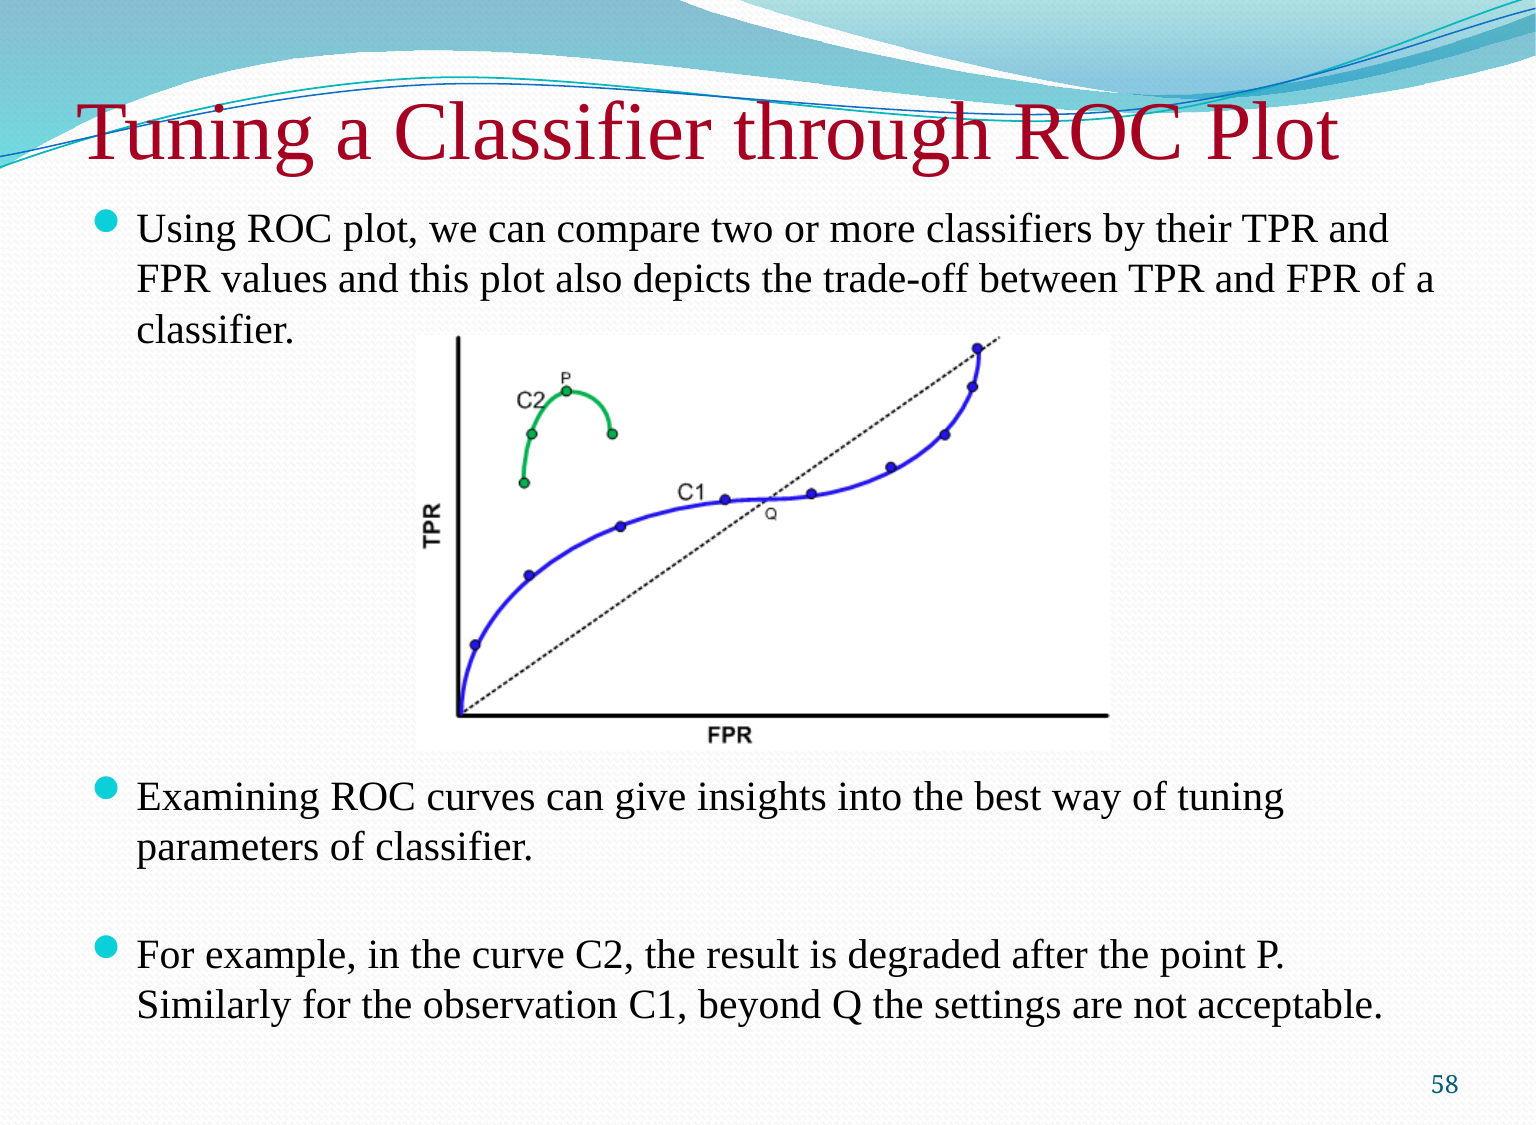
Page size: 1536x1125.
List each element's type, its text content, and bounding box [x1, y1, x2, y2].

title Tuning a Classifier through ROC Plot [76, 40, 1459, 176]
slide_number 58 [1330, 1042, 1459, 1103]
list Using ROC plot, we can compare two or more classifiers by their TPR and FPR values and this plot also depicts the trade-off between TPR and FPR of a classifier. Examining ROC curves can give insights into the best way of tuning parameters of classifier. For example, in the curve C2, the result is degraded after the point P. Similarly for the observation C1, beyond Q the settings are not acceptable. [76, 193, 1459, 1038]
picture [416, 334, 1110, 751]
